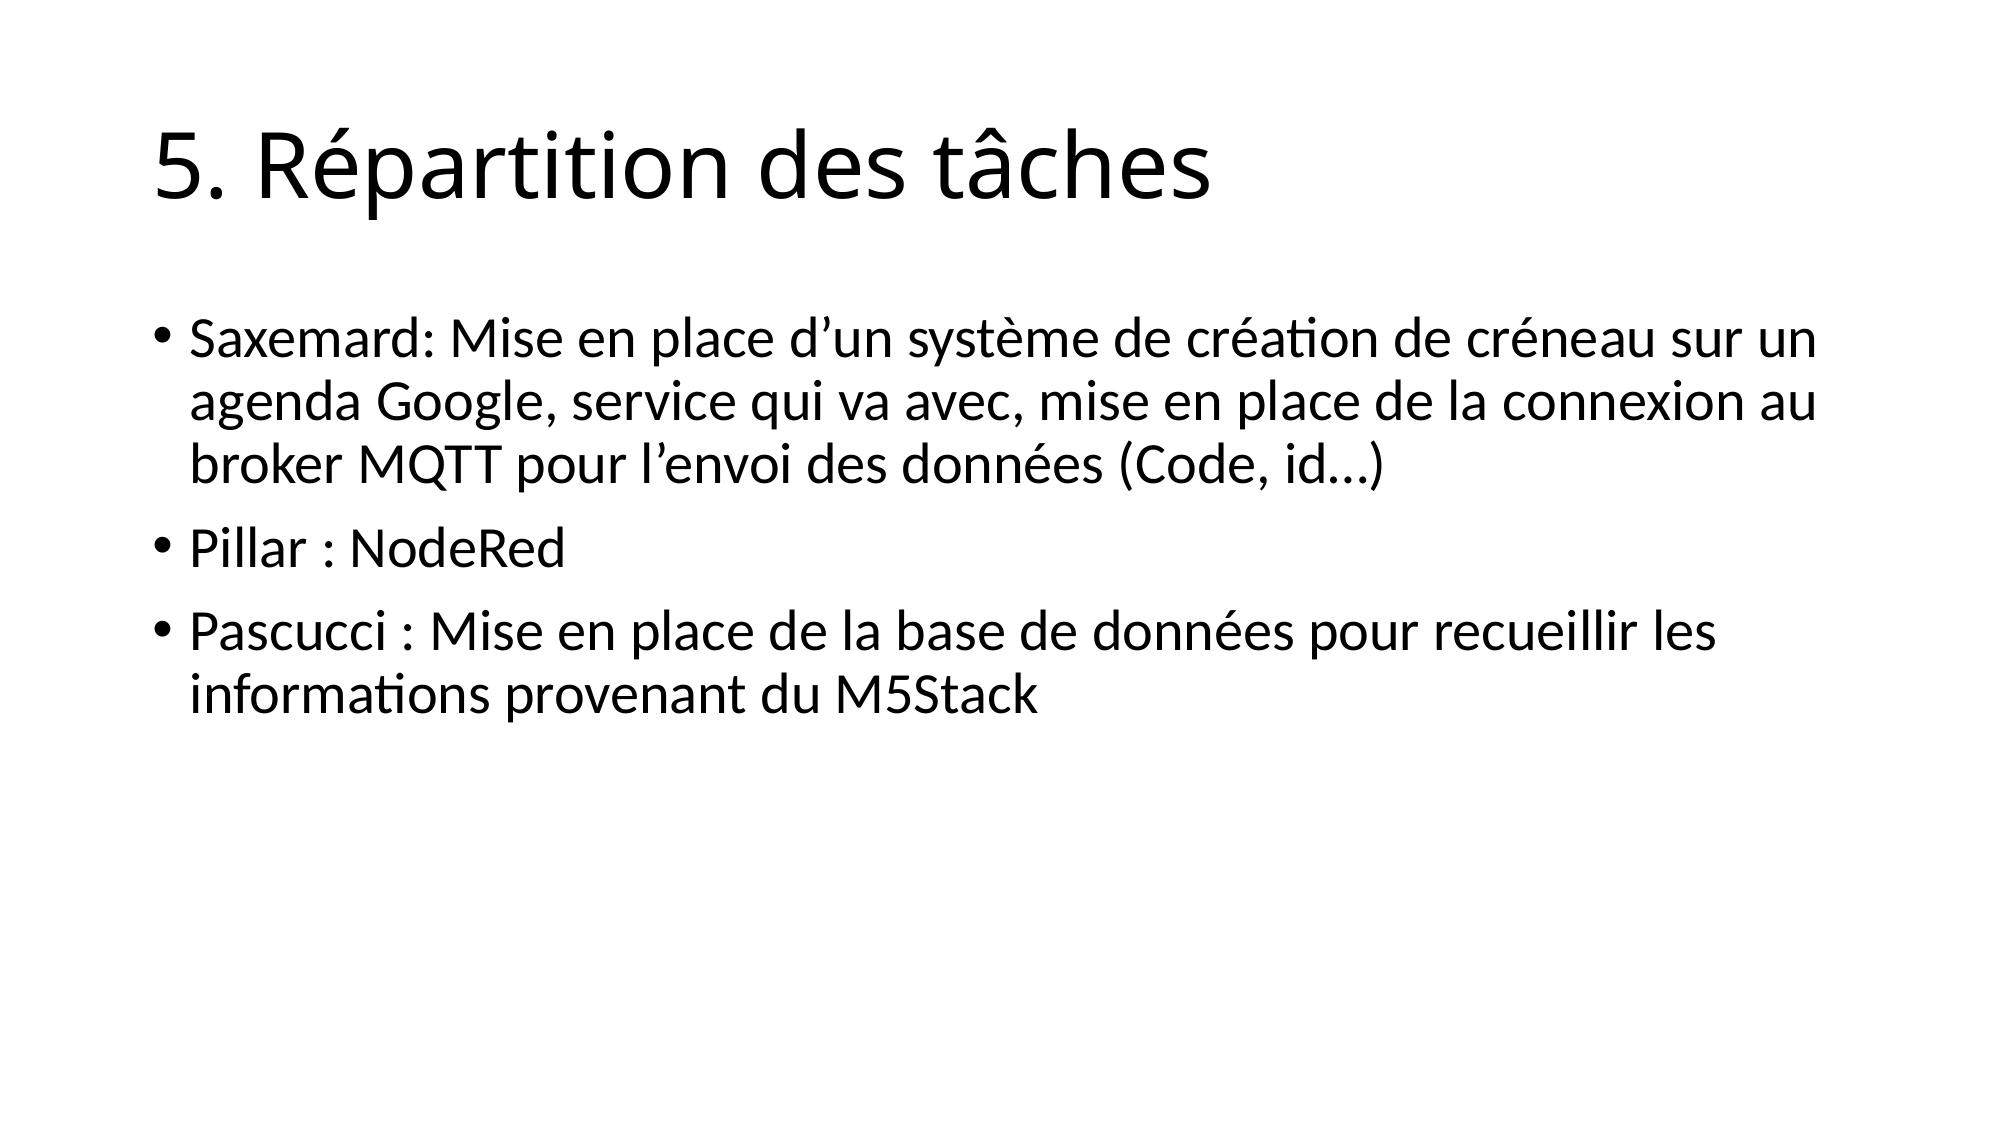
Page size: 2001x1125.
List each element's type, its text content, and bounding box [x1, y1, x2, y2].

list Saxemard: Mise en place d’un système de création de créneau sur un agenda Google, service qui va avec, mise en place de la connexion au broker MQTT pour l’envoi des données (Code, id…) Pillar : NodeRed Pascucci : Mise en place de la base de données pour recueillir les informations provenant du M5Stack [137, 299, 1863, 1014]
title 5. Répartition des tâches [137, 59, 1863, 278]
